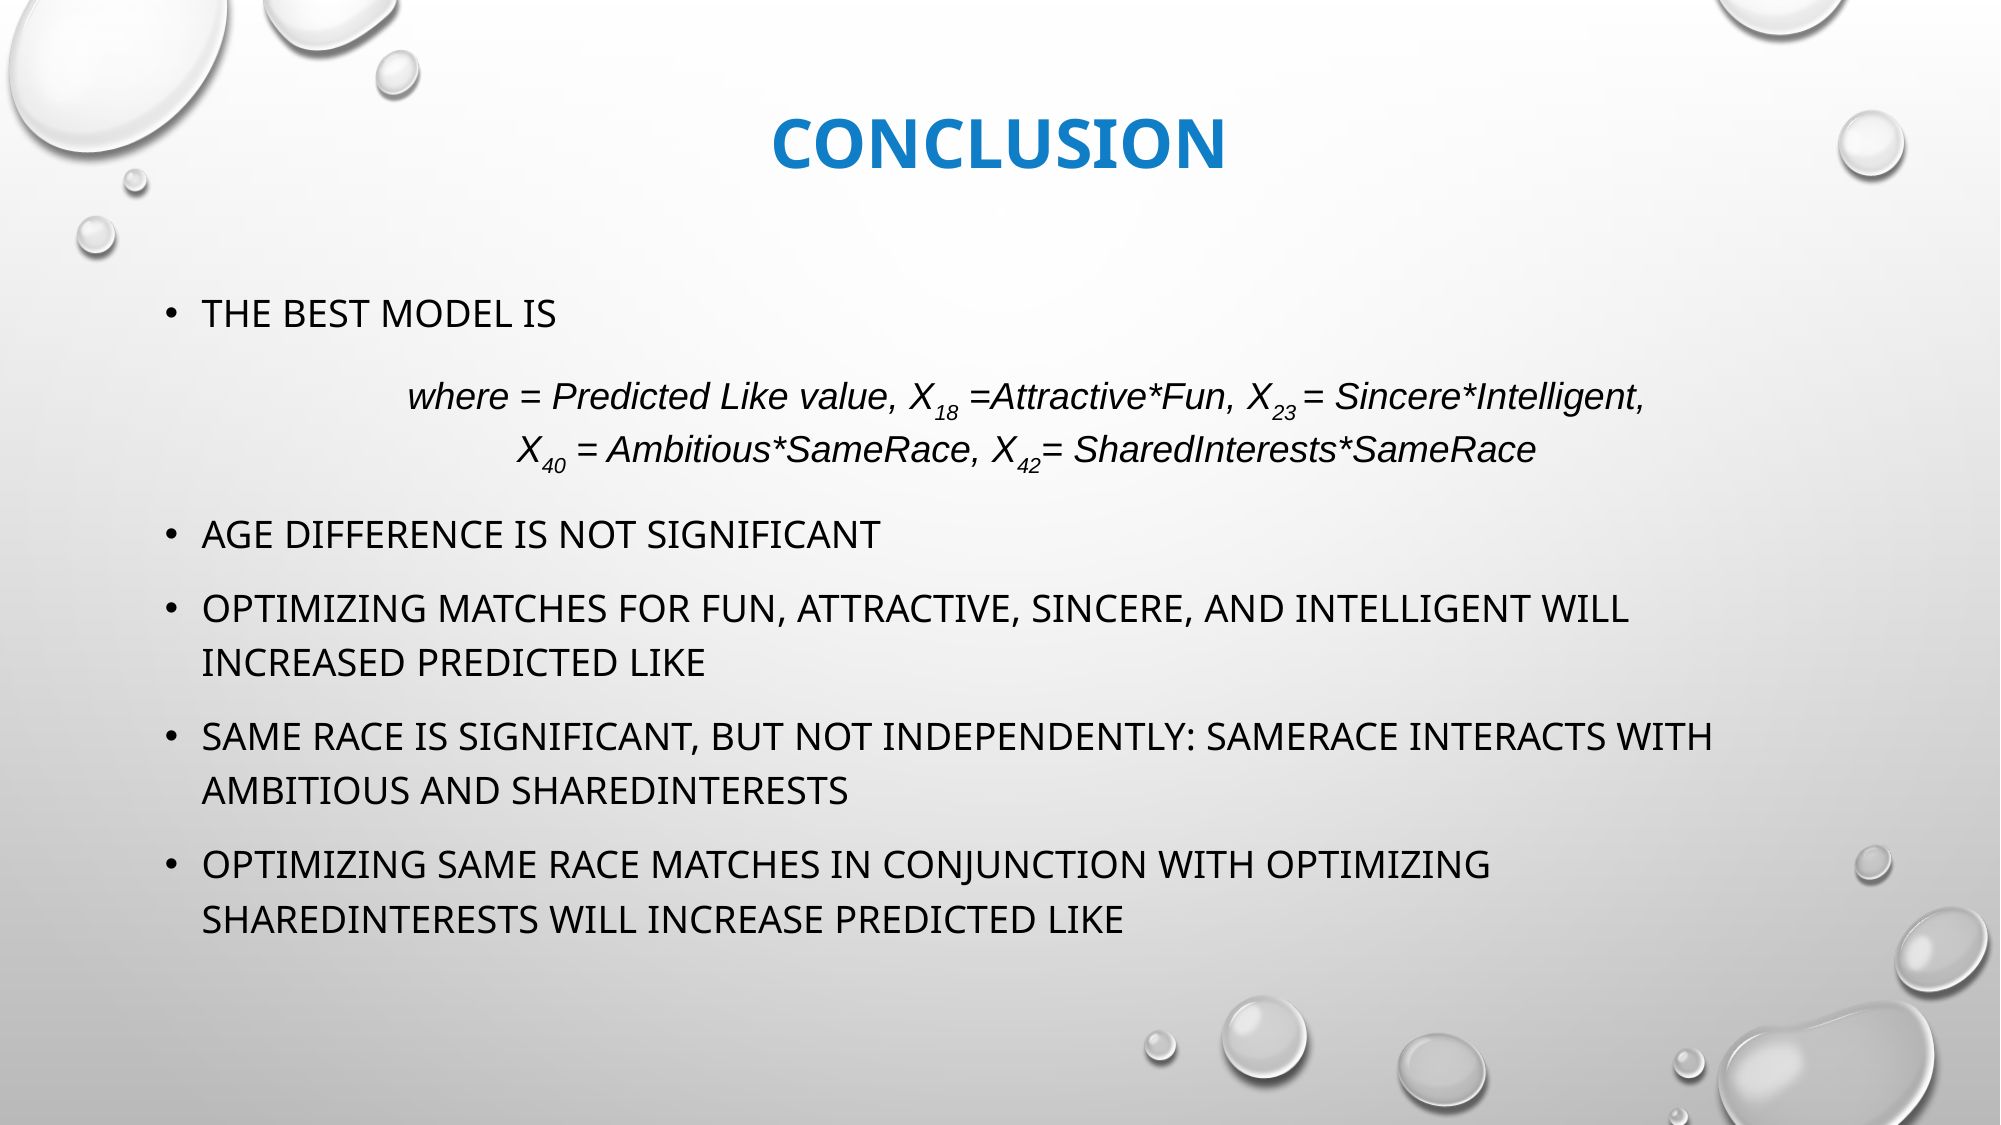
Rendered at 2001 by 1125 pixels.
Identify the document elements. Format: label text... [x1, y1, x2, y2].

title Conclusion [149, 101, 1851, 274]
picture [0, 0, 2000, 1125]
